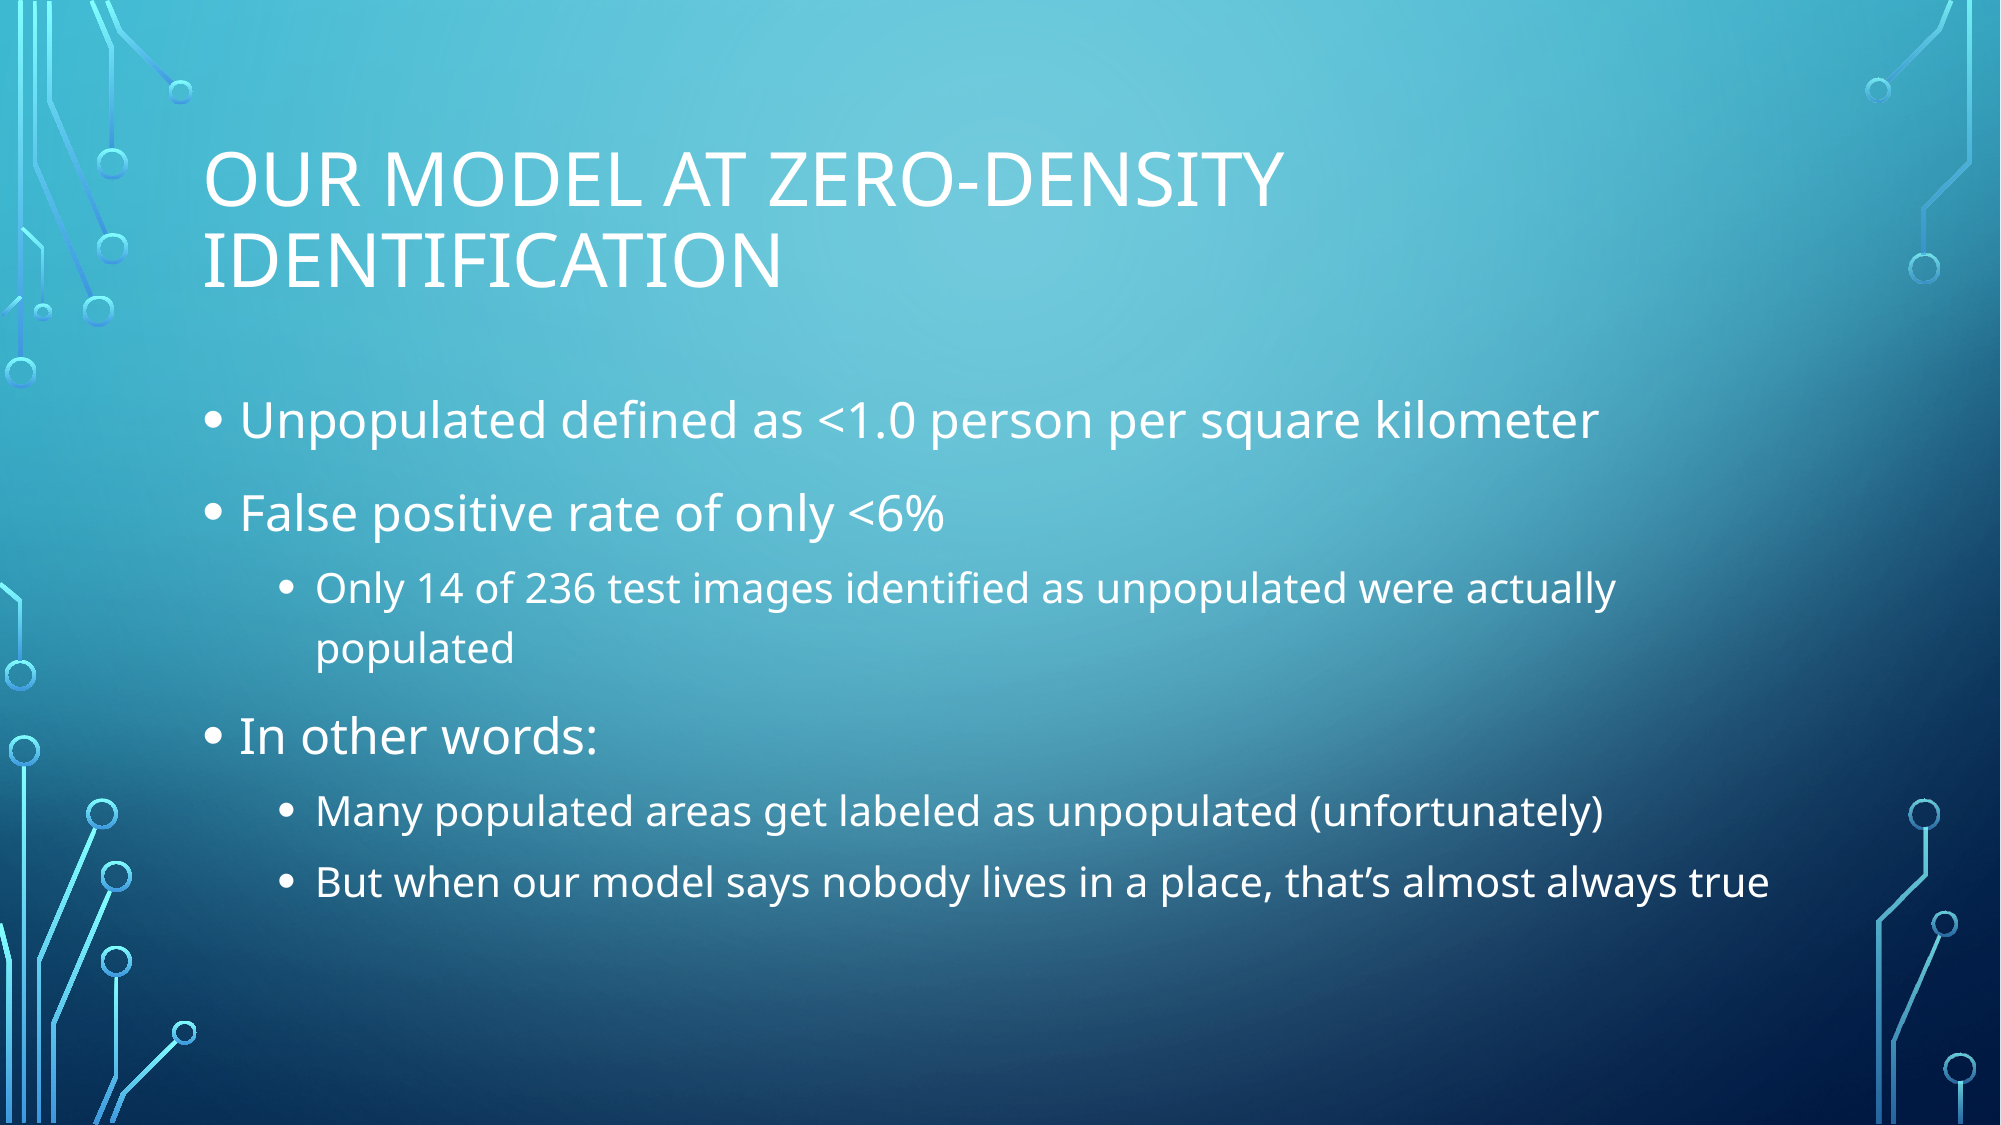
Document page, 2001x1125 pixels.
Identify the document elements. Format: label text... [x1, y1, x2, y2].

title Our Model at Zero-Density Identification [187, 101, 1813, 344]
list Unpopulated defined as <1.0 person per square kilometer False positive rate of only <6% Only 14 of 236 test images identified as unpopulated were actually populated In other words: Many populated areas get labeled as unpopulated (unfortunately) But when our model says nobody lives in a place, that’s almost always true [187, 369, 1813, 950]
